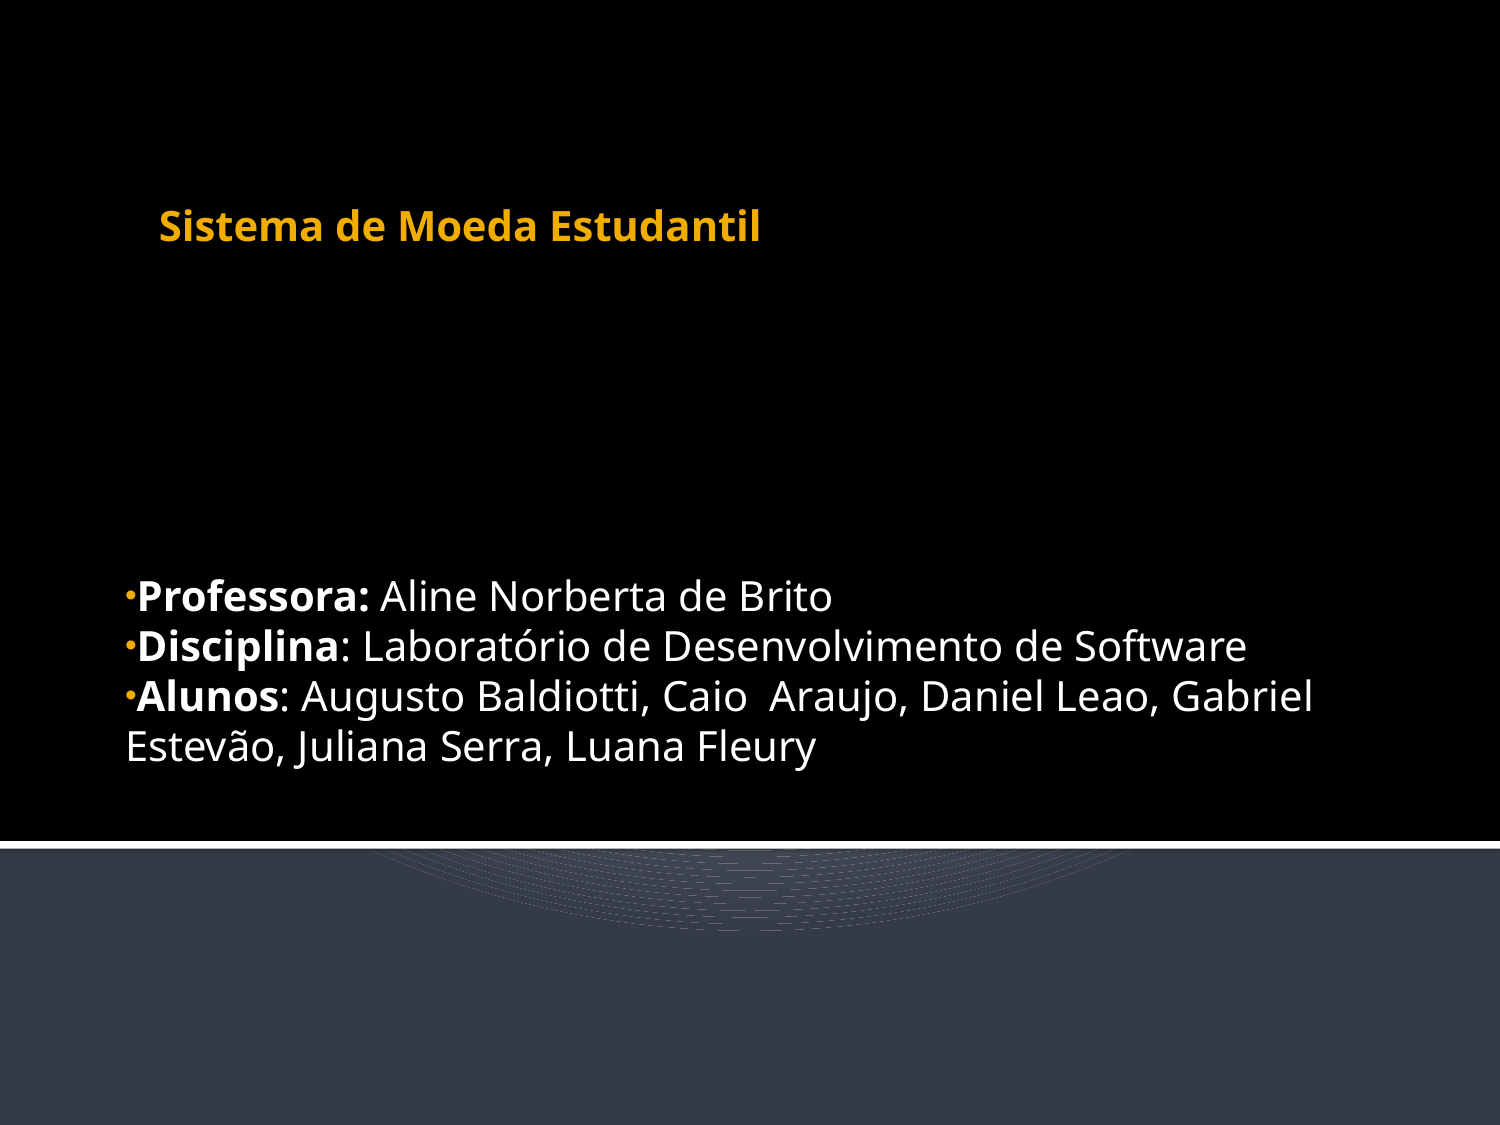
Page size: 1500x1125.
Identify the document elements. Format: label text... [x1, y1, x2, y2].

title Sistema de Moeda Estudantil [112, 199, 1438, 399]
subtitle Professora: Aline Norberta de Brito Disciplina: Laboratório de Desenvolvimento de Software Alunos: Augusto Baldiotti, Caio Araujo, Daniel Leao, Gabriel Estevão, Juliana Serra, Luana Fleury [105, 351, 1431, 821]
